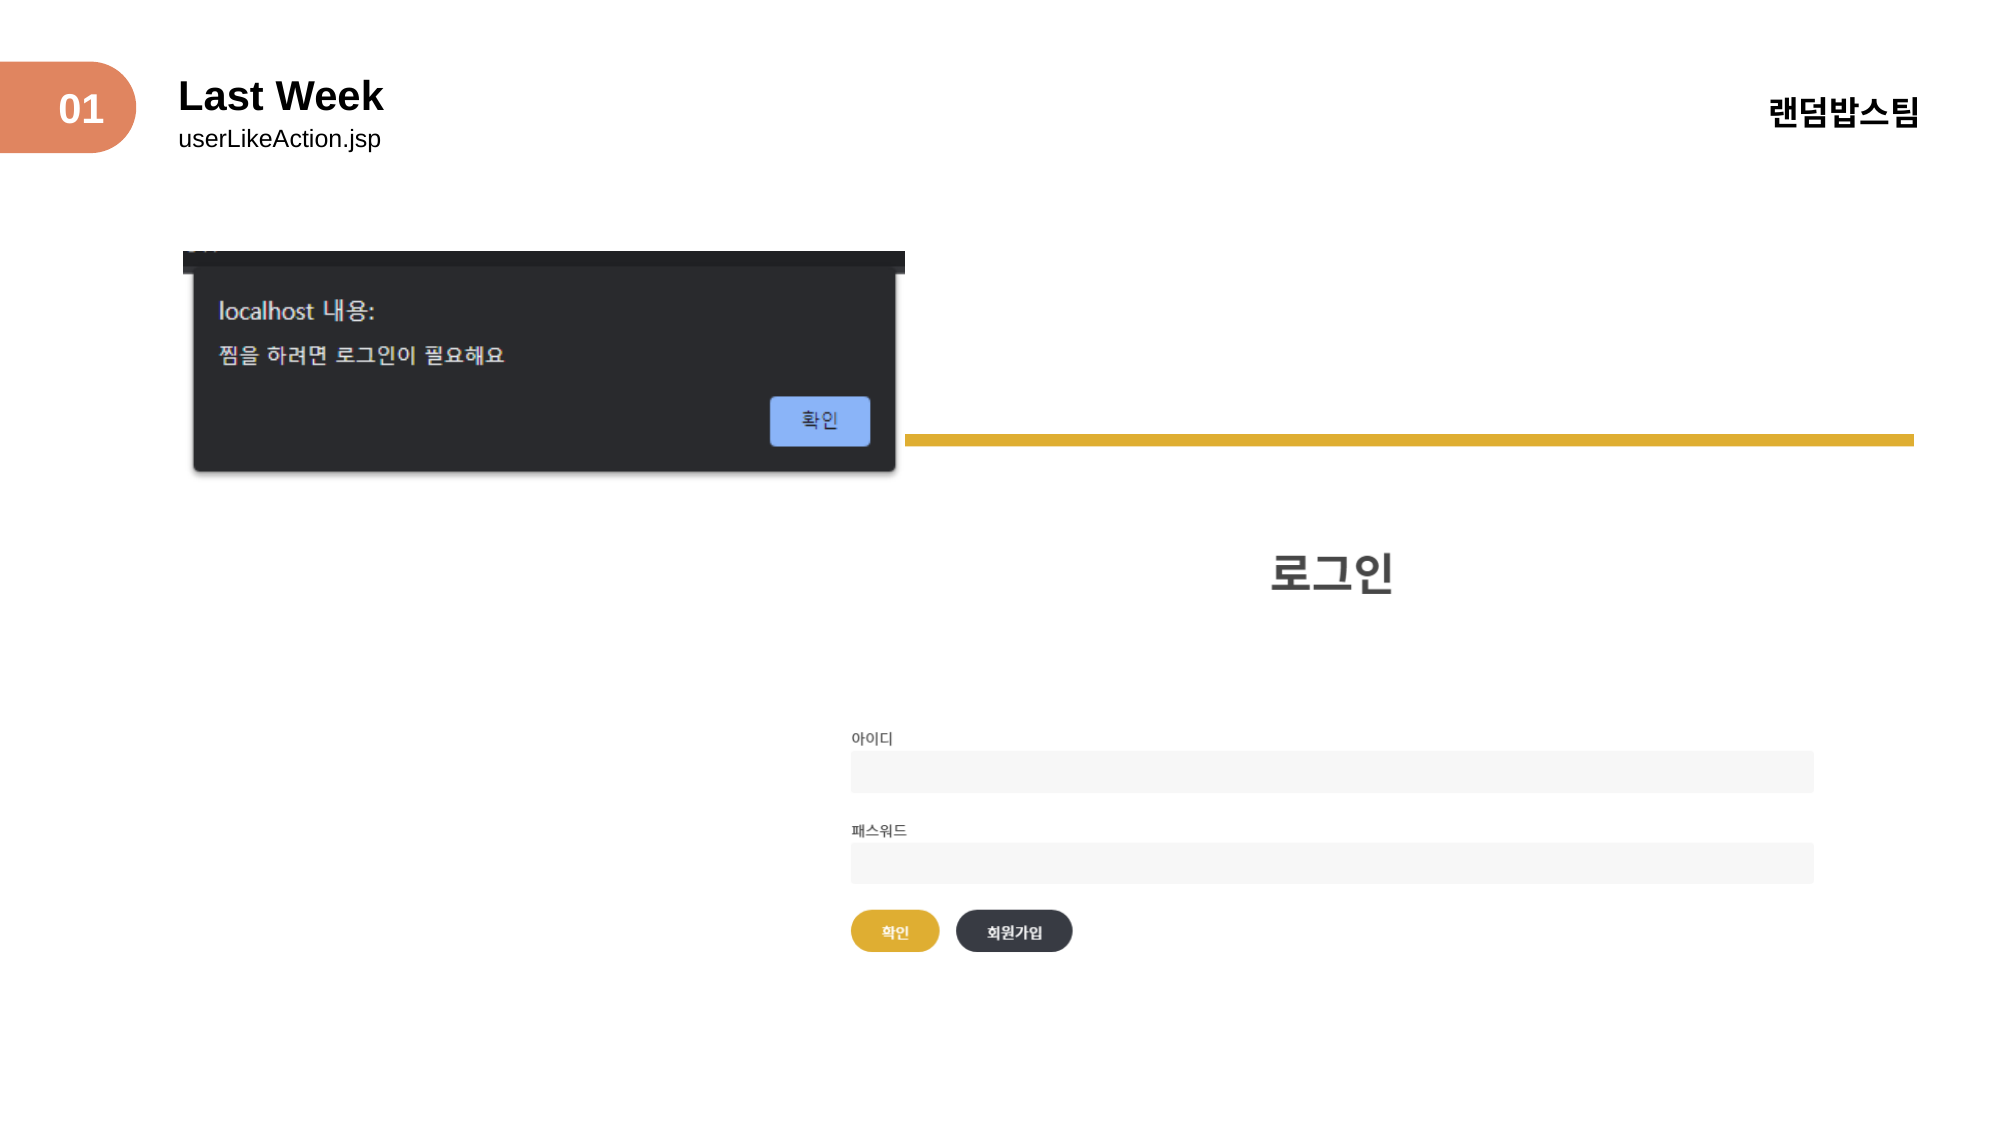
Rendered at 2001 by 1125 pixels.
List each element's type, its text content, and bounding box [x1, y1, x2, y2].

text_box Last Week [163, 61, 400, 127]
text_box userLikeAction.jsp [163, 114, 397, 160]
picture [183, 251, 1914, 1049]
text_box [0, 60, 138, 155]
text_box 랜덤밥스팀 [1753, 84, 1936, 140]
text_box 01 [43, 74, 120, 140]
